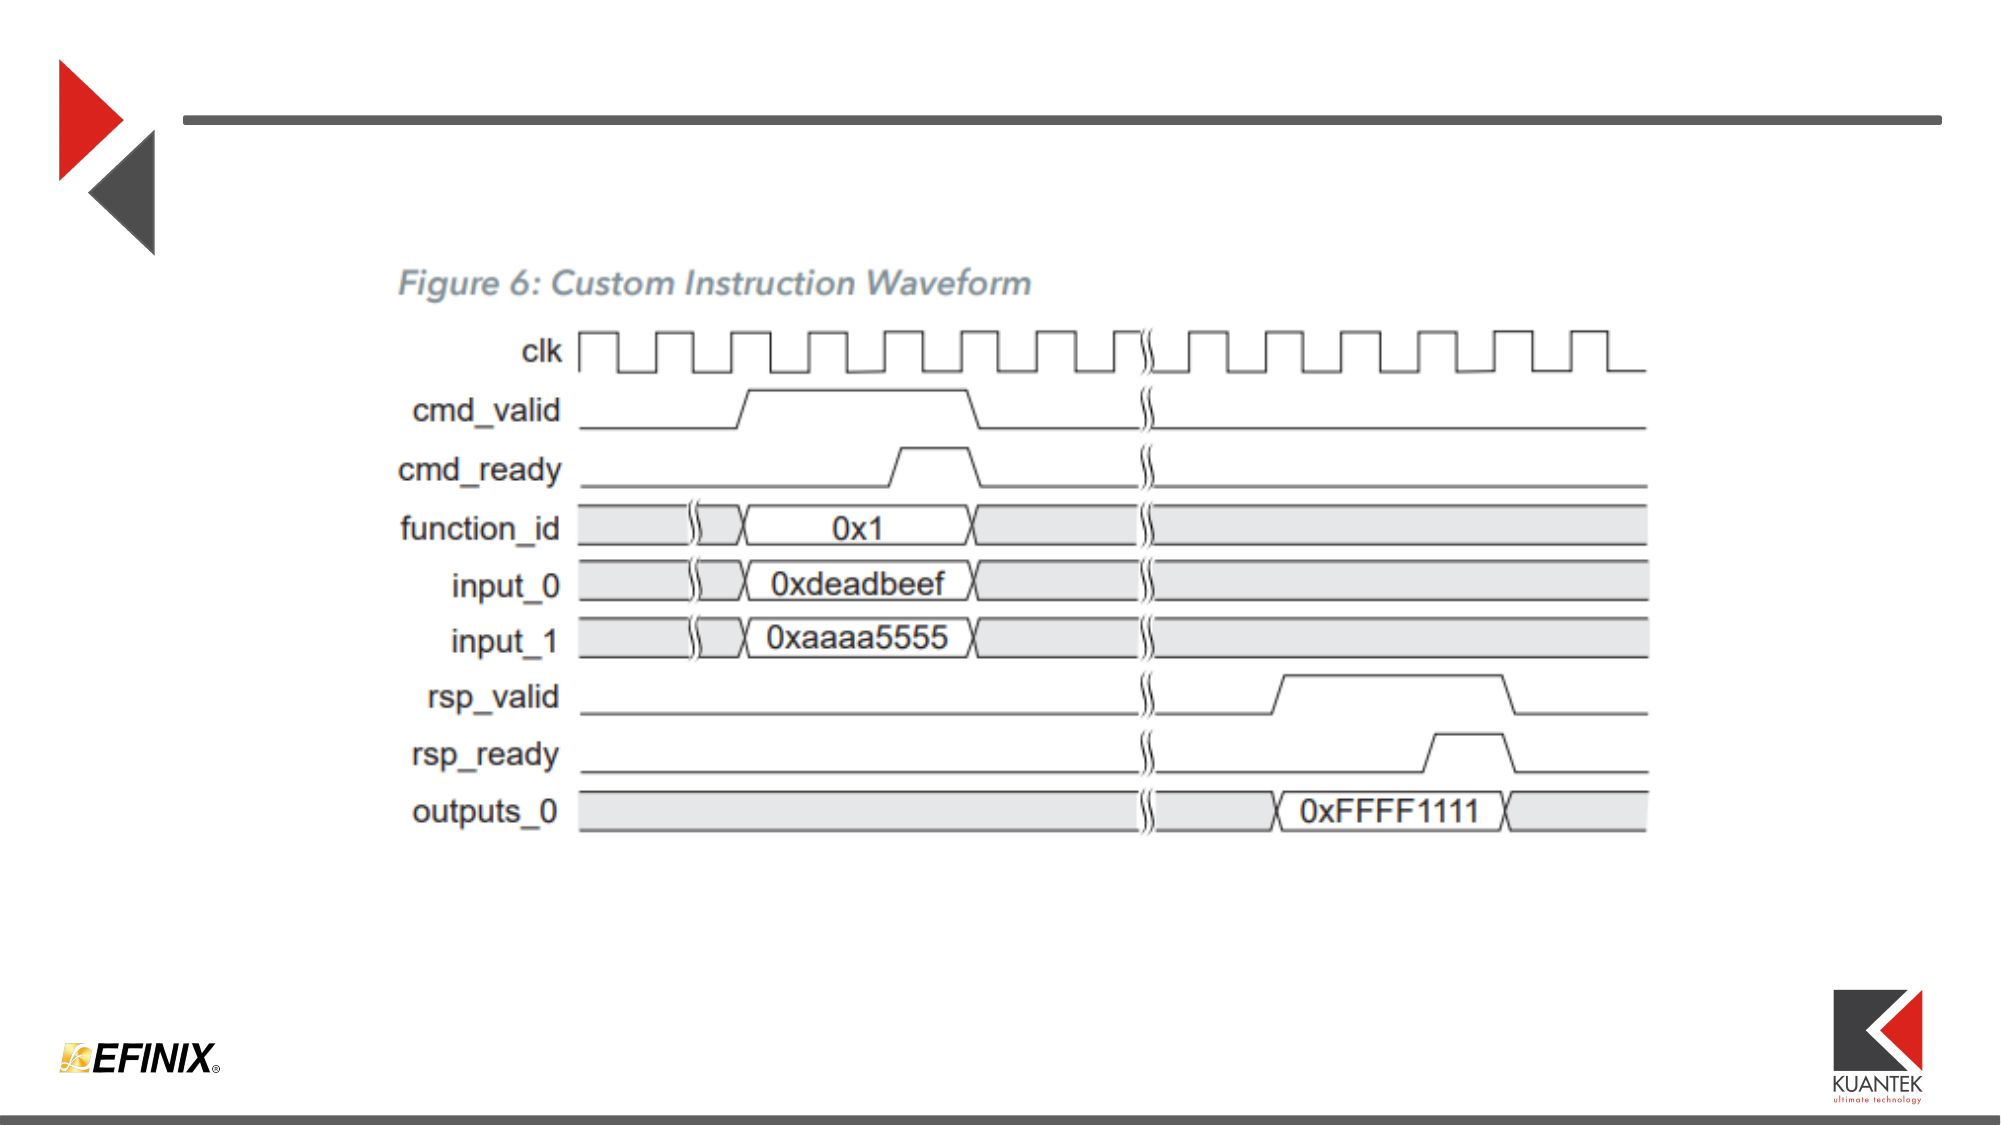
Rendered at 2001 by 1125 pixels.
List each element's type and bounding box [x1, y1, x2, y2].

picture [58, 1043, 221, 1073]
picture [1833, 989, 1923, 1105]
picture [256, 232, 1744, 893]
picture [59, 59, 124, 181]
